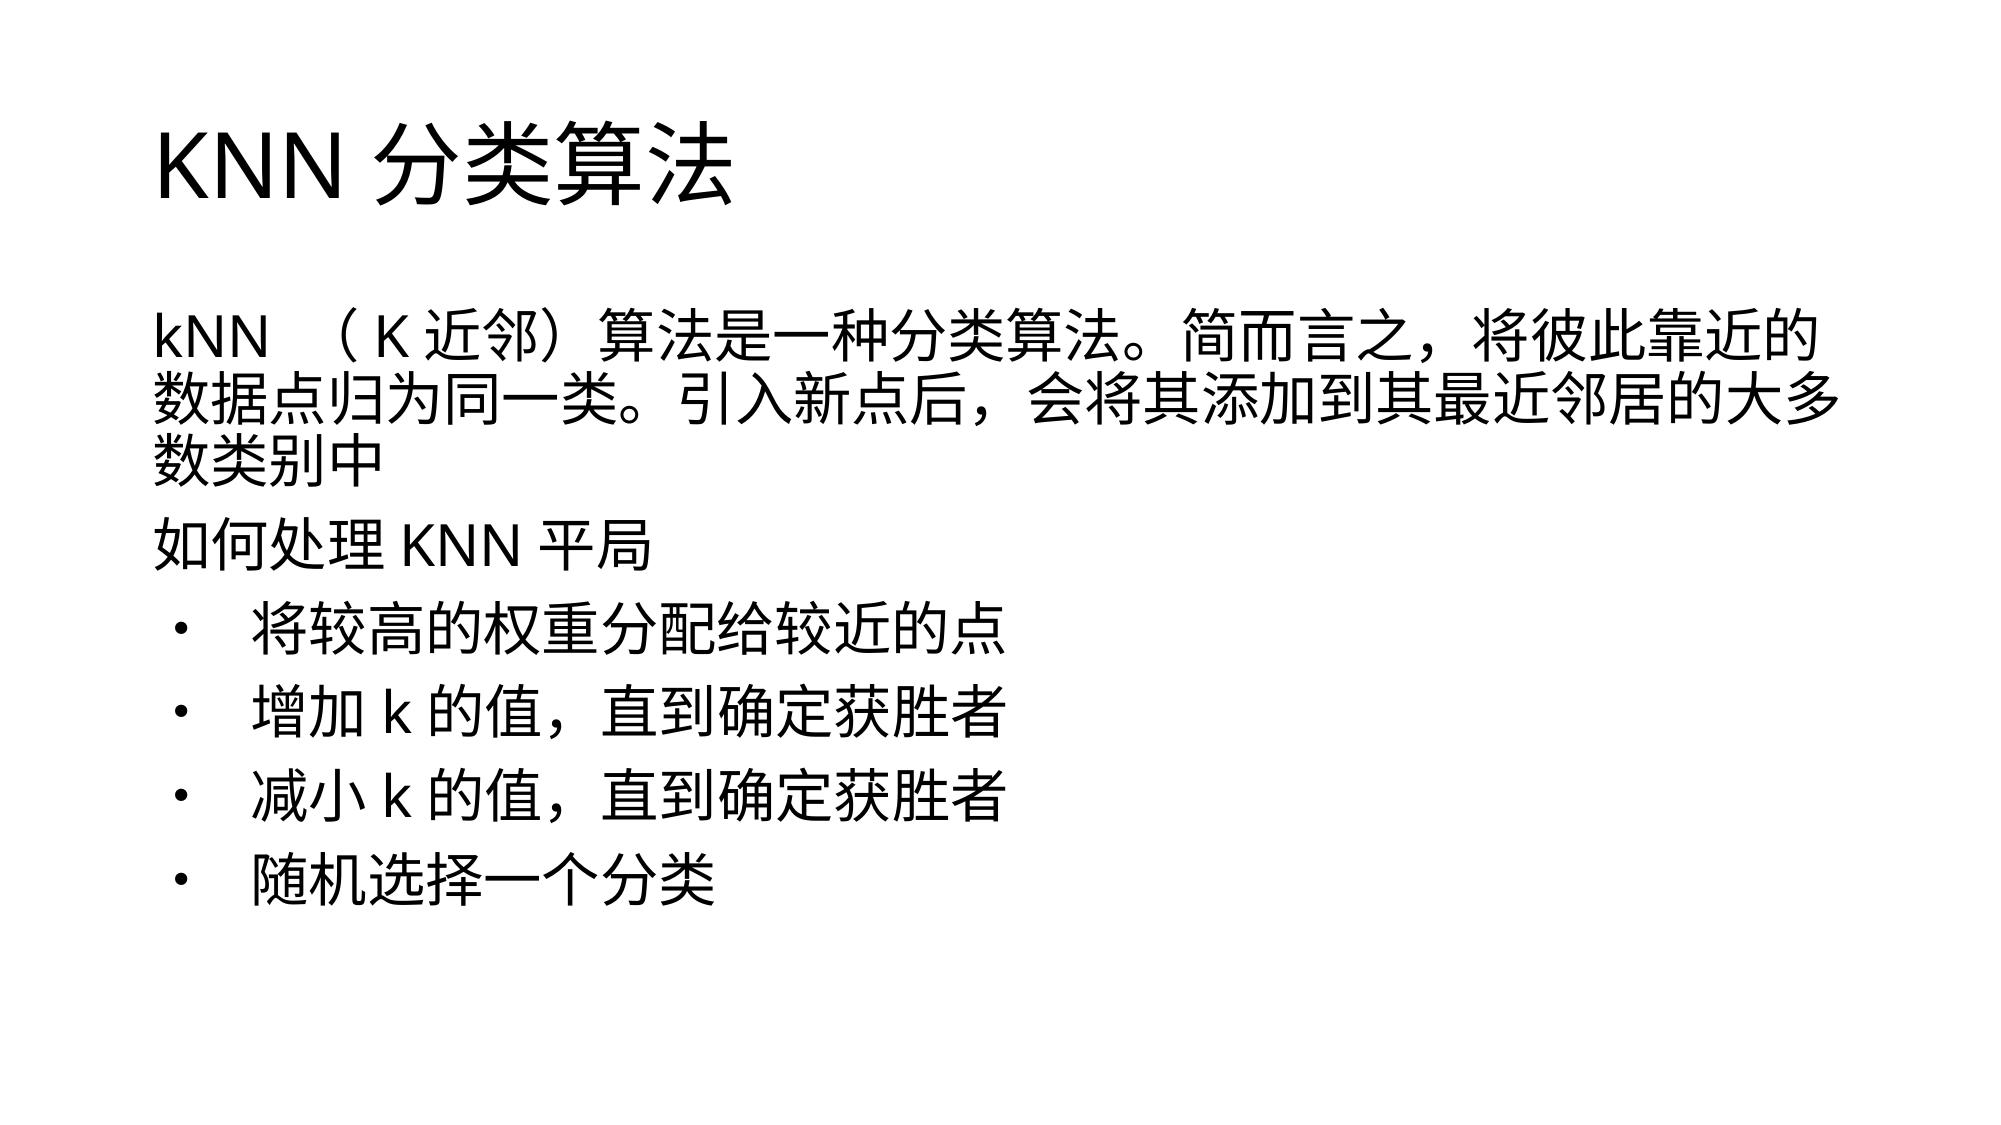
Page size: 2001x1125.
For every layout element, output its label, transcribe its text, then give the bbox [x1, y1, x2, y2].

title KNN分类算法 [137, 59, 1863, 278]
list kNN （K近邻）算法是一种分类算法。简而言之，将彼此靠近的数据点归为同一类。引入新点后，会将其添加到其最近邻居的大多数类别中 如何处理KNN平局 • 将较高的权重分配给较近的点 • 增加k的值，直到确定获胜者 • 减小k的值，直到确定获胜者 • 随机选择一个分类 [137, 299, 1863, 1014]
